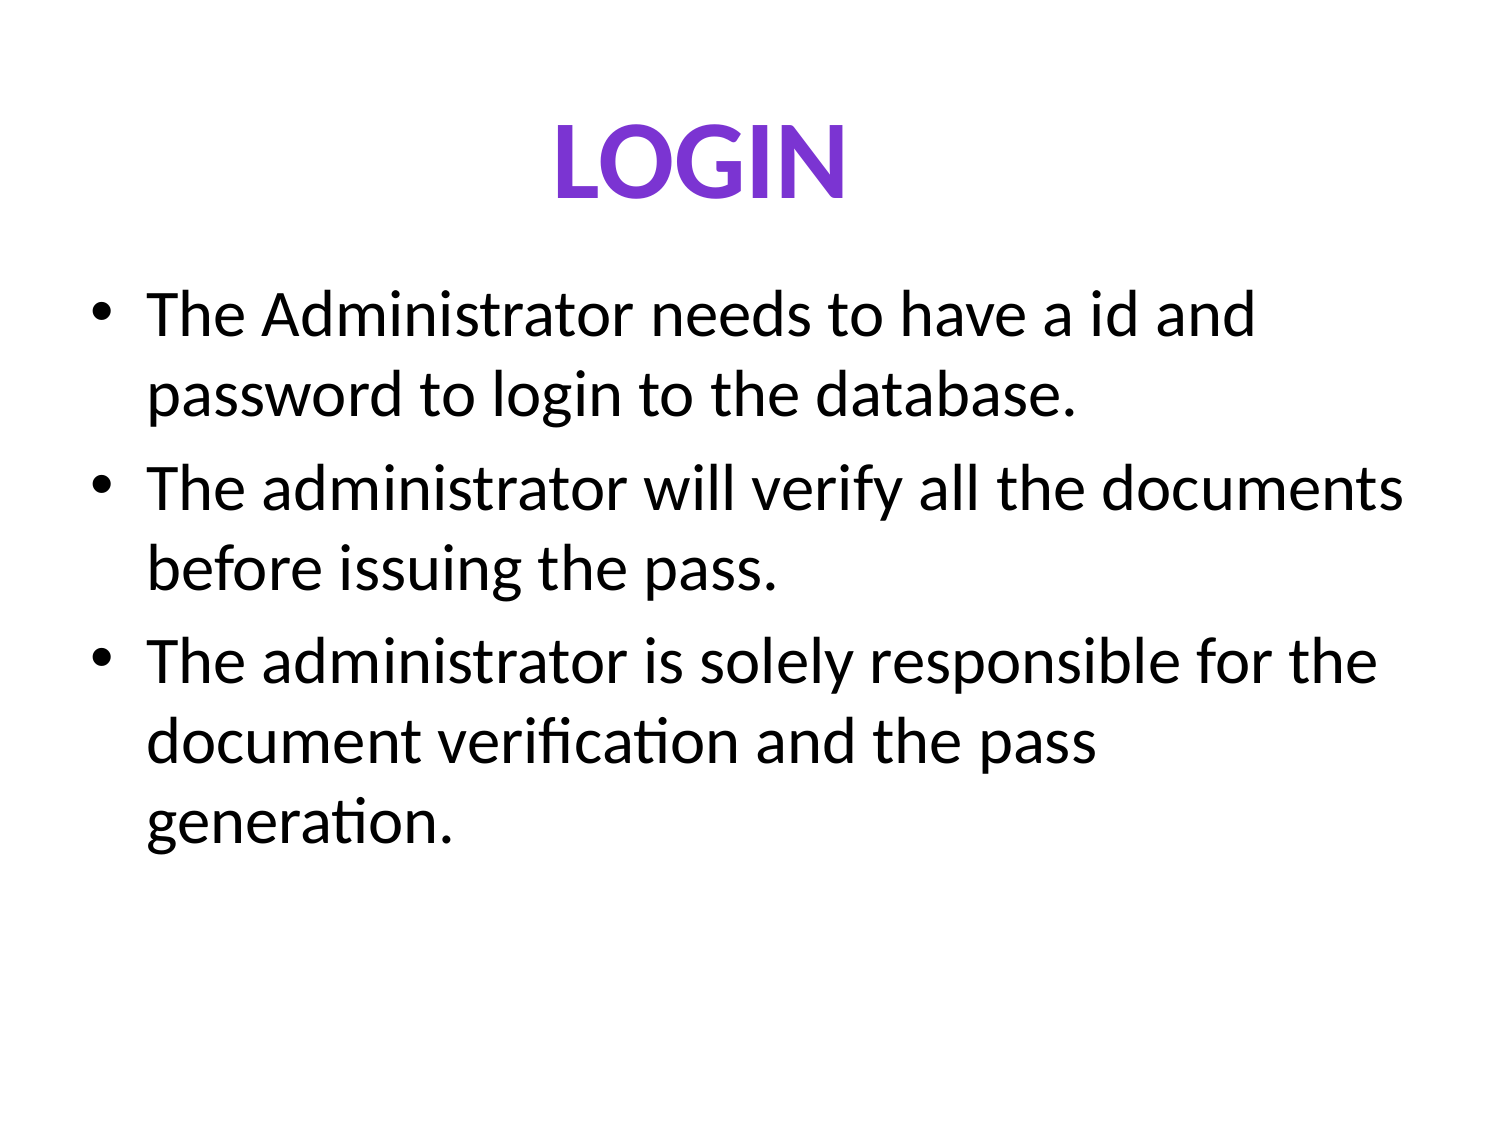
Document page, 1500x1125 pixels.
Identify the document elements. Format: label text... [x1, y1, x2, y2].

text_box LOGIN [537, 78, 868, 229]
list The Administrator needs to have a id and password to login to the database. The administrator will verify all the documents before issuing the pass. The administrator is solely responsible for the document verification and the pass generation. [75, 262, 1425, 1005]
